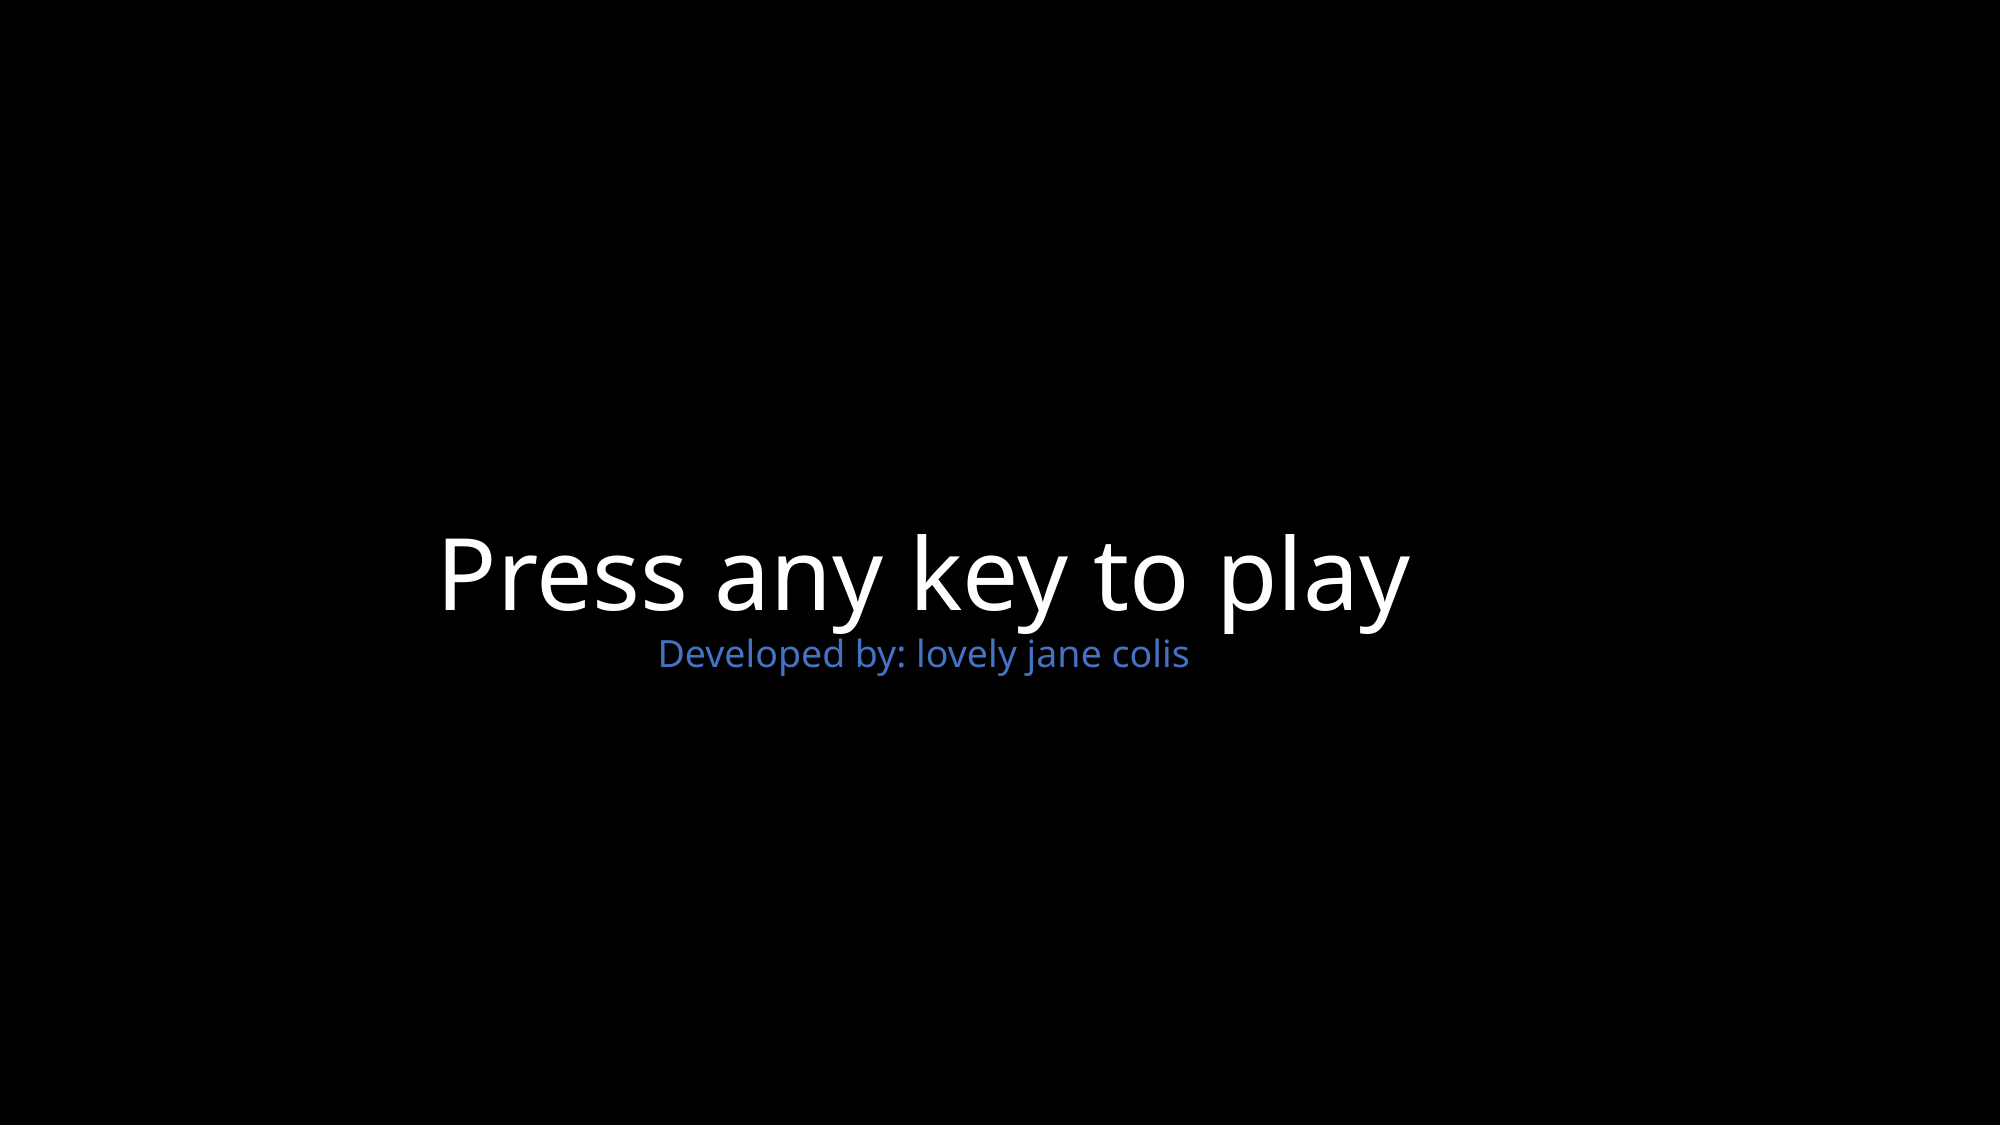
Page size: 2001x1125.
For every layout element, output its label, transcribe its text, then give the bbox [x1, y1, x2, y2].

text_box Press any key to play Developed by: lovely jane colis [203, 389, 1645, 797]
